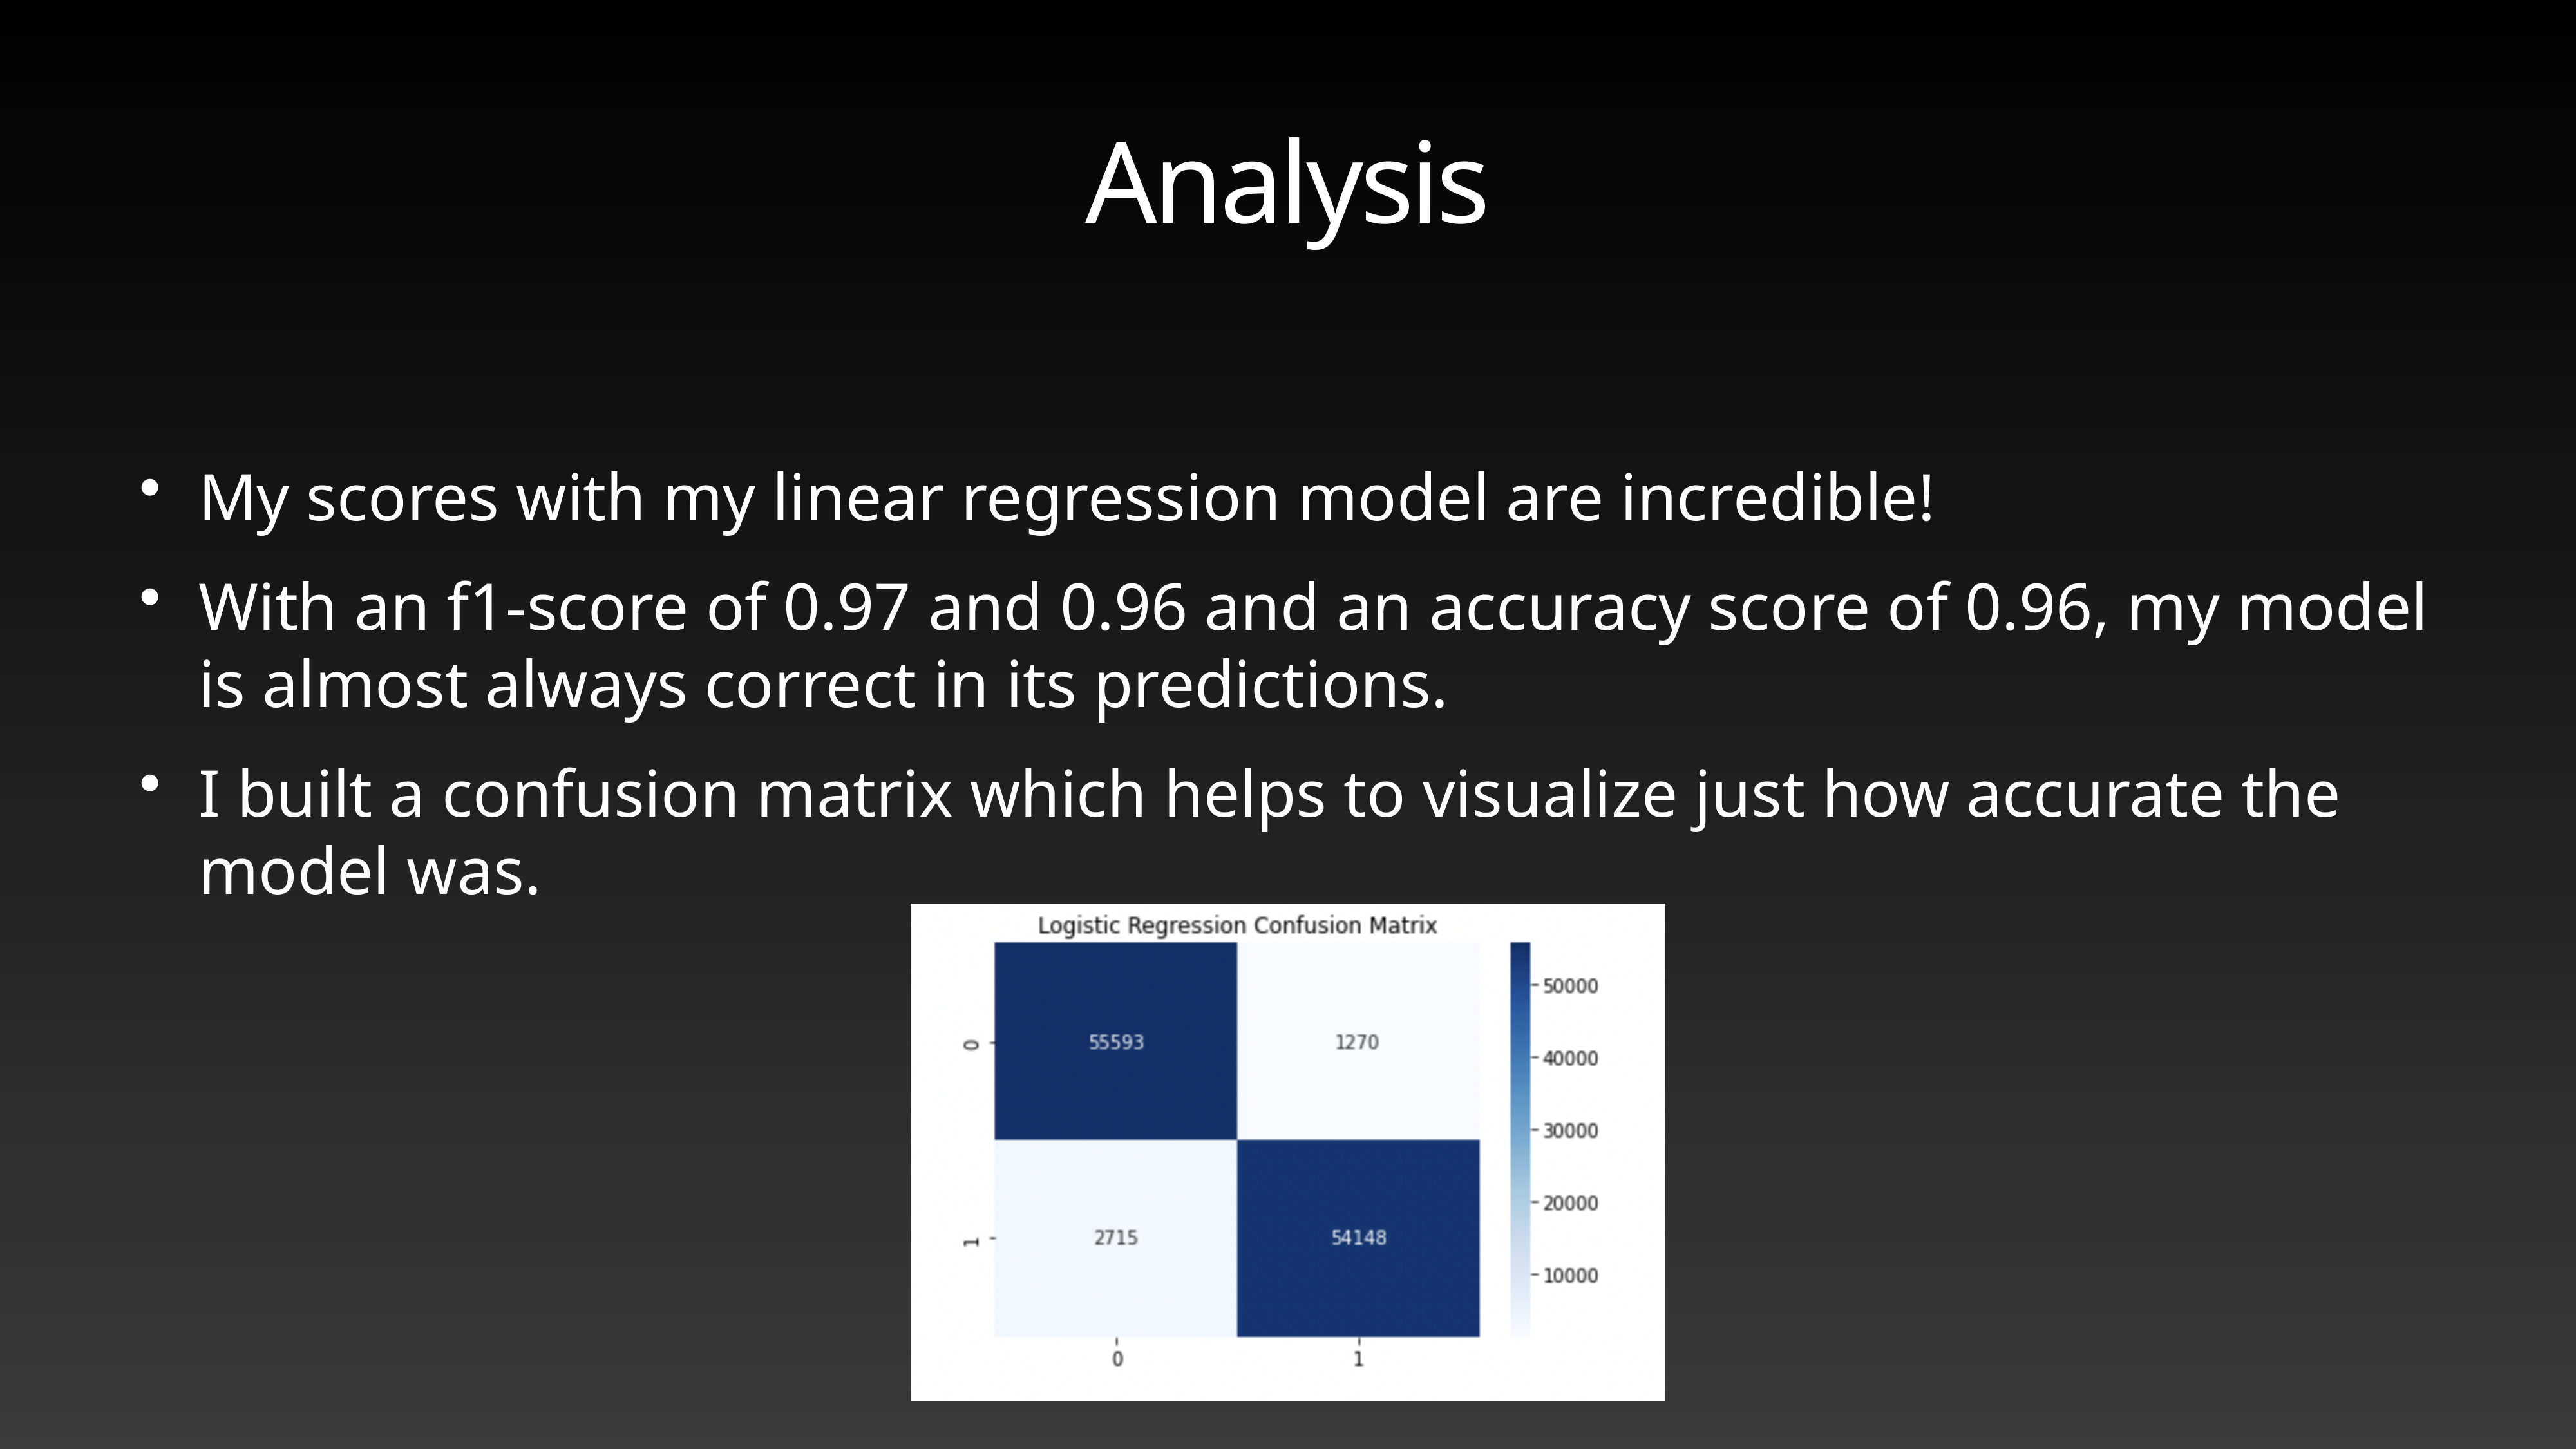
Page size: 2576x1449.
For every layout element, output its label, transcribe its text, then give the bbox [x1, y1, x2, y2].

title Analysis [133, 85, 2443, 251]
list My scores with my linear regression model are incredible! With an f1-score of 0.97 and 0.96 and an accuracy score of 0.96, my model is almost always correct in its predictions. I built a confusion matrix which helps to visualize just how accurate the model was. [133, 450, 2443, 1342]
picture [911, 903, 1665, 1401]
